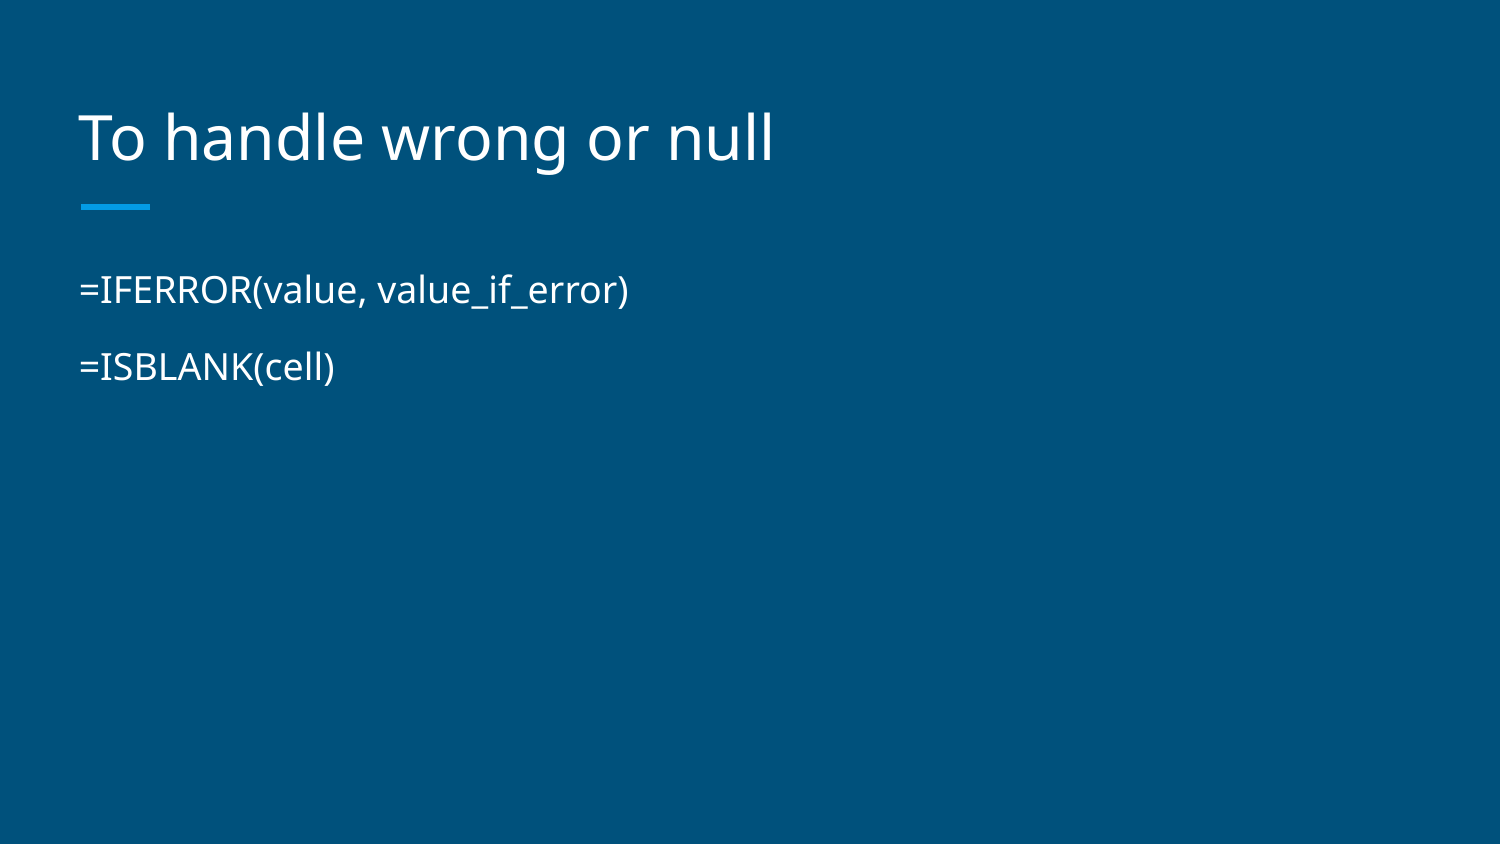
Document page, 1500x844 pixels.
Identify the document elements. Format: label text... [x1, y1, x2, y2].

title To handle wrong or null [63, 75, 1437, 188]
list =IFERROR(value, value_if_error) =ISBLANK(cell) [63, 244, 1437, 750]
